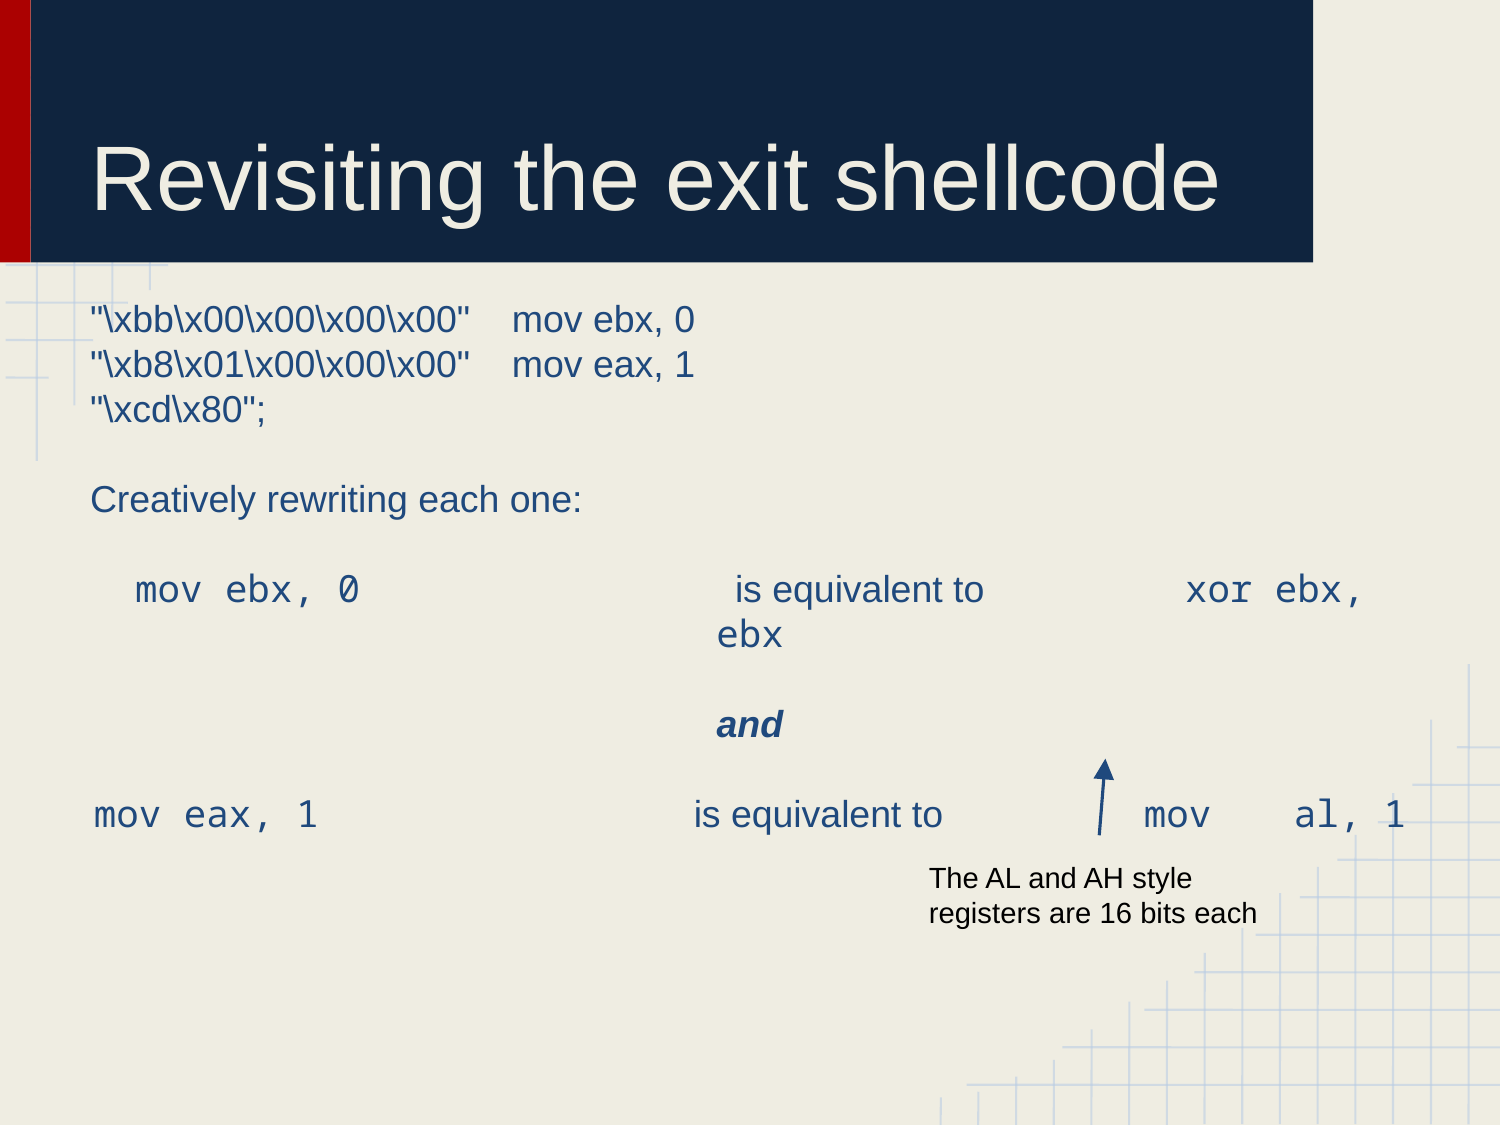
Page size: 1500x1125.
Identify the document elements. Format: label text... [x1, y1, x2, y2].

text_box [1098, 758, 1106, 836]
text_box The AL and AH style registers are 16 bits each [913, 844, 1313, 1032]
title Revisiting the exit shellcode [75, 22, 1276, 244]
list "\xbb\x00\x00\x00\x00" mov ebx, 0 "\xb8\x01\x00\x00\x00" mov eax, 1 "\xcd\x80"; Creatively rewriting each one: mov ebx, 0 is equivalent to xor ebx, ebx and mov eax, 1 is equivalent to mov al, 1 [75, 279, 1425, 1074]
